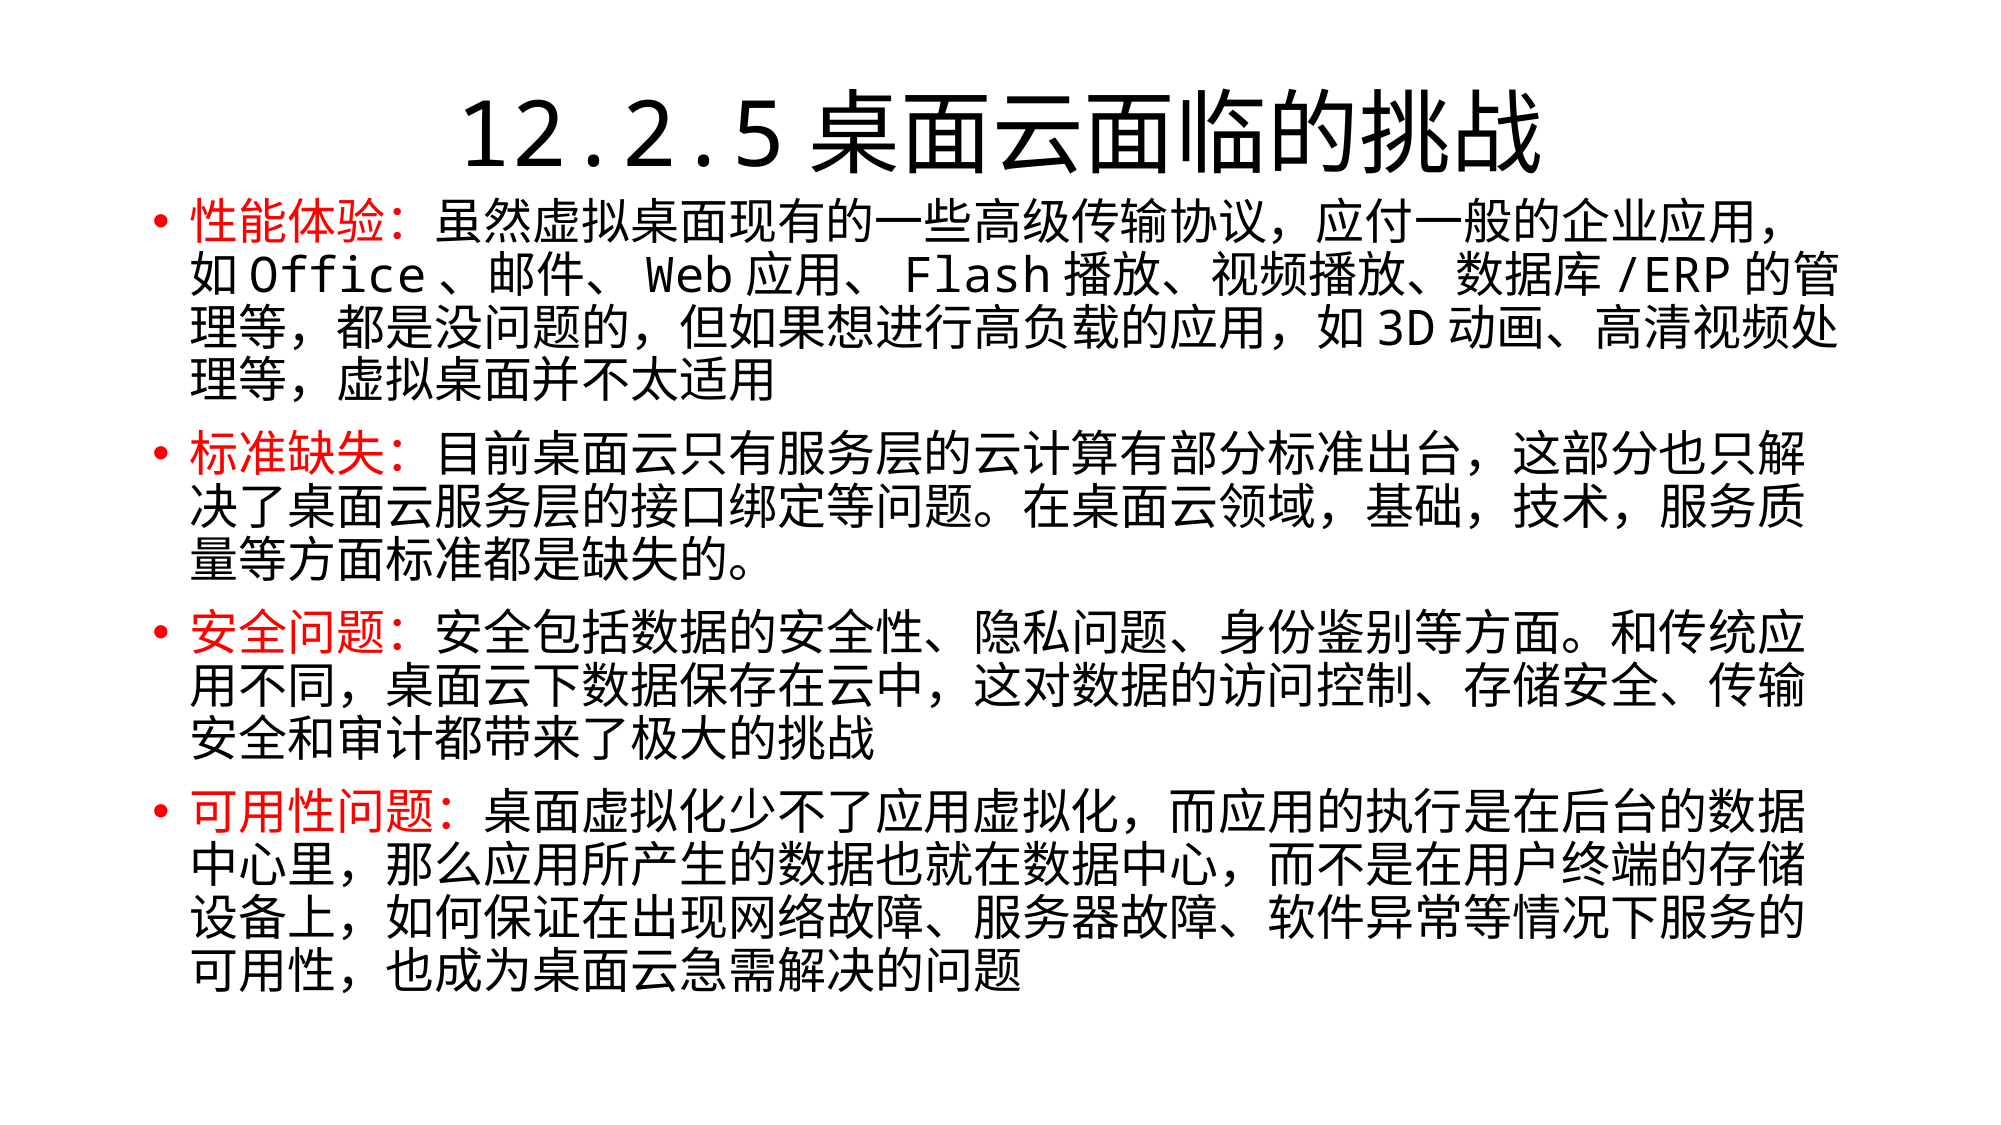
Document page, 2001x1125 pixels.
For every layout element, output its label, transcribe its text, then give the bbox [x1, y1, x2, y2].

list 性能体验：虽然虚拟桌面现有的一些高级传输协议，应付一般的企业应用，如Office、邮件、Web应用、Flash播放、视频播放、数据库/ERP的管理等，都是没问题的，但如果想进行高负载的应用，如3D动画、高清视频处理等，虚拟桌面并不太适用 标准缺失：目前桌面云只有服务层的云计算有部分标准出台，这部分也只解决了桌面云服务层的接口绑定等问题。在桌面云领域，基础，技术，服务质量等方面标准都是缺失的。 安全问题：安全包括数据的安全性、隐私问题、身份鉴别等方面。和传统应用不同，桌面云下数据保存在云中，这对数据的访问控制、存储安全、传输安全和审计都带来了极大的挑战 可用性问题：桌面虚拟化少不了应用虚拟化，而应用的执行是在后台的数据中心里，那么应用所产生的数据也就在数据中心，而不是在用户终端的存储设备上，如何保证在出现网络故障、服务器故障、软件异常等情况下服务的可用性，也成为桌面云急需解决的问题 [137, 189, 1863, 1014]
title 12.2.5桌面云面临的挑战 [137, 59, 1863, 189]
